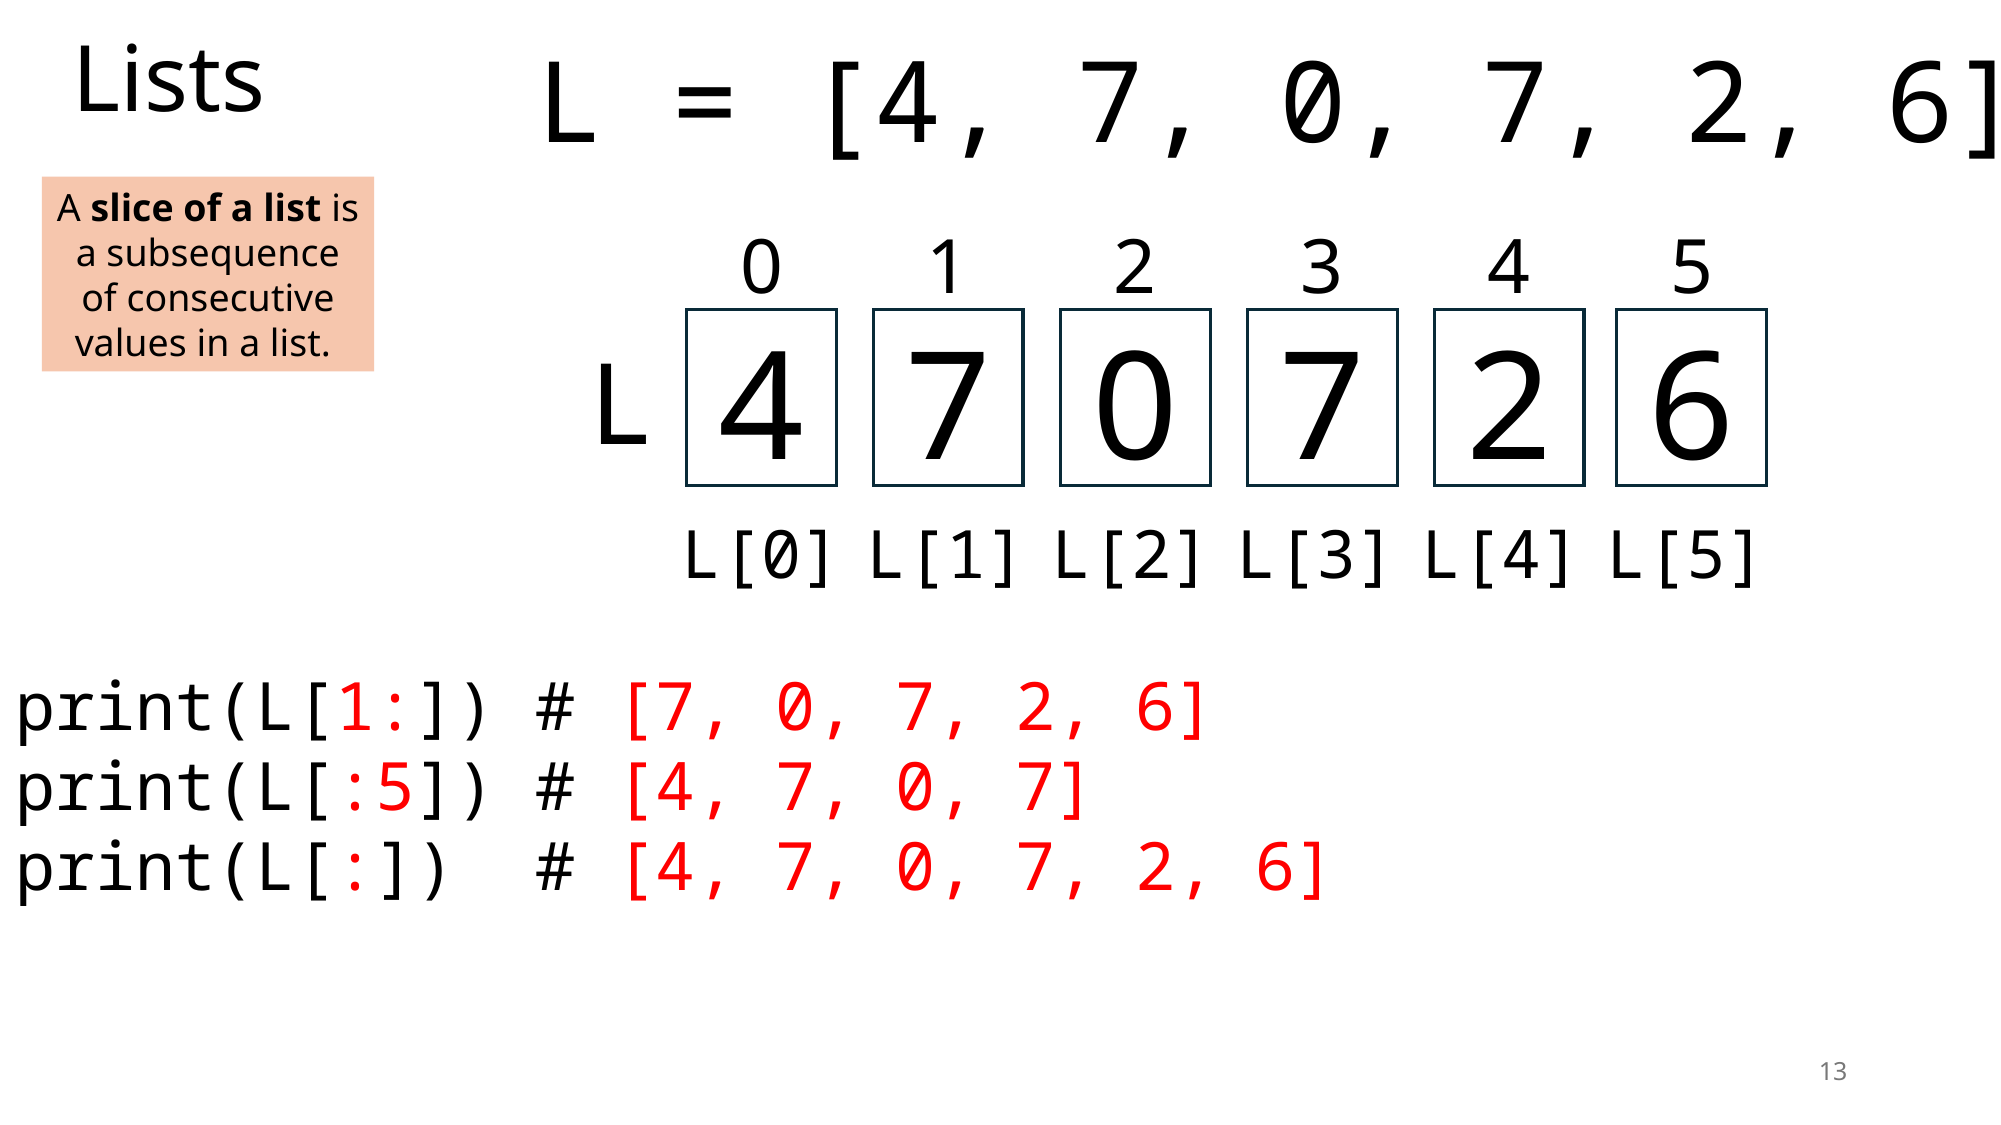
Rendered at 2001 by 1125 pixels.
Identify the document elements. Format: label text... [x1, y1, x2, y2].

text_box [686, 210, 838, 500]
title Lists [57, 0, 600, 191]
text_box A slice of a list is a subsequence of consecutive values in a list. [41, 176, 375, 372]
text_box L = [4, 7, 0, 7, 2, 6] [521, 22, 2000, 173]
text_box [1246, 210, 1398, 500]
text_box L[4] [1406, 504, 1591, 600]
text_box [872, 210, 1024, 500]
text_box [1433, 210, 1585, 500]
text_box print(L[1:]) # [7, 0, 7, 2, 6] print(L[:5]) # [4, 7, 0, 7] print(L[:]) # [4, 7, 0, 7, 2, 6] [0, 656, 1351, 911]
text_box L[2] [1036, 504, 1221, 600]
text_box L[0] [666, 504, 851, 600]
text_box L [573, 324, 671, 475]
text_box L[3] [1221, 504, 1406, 600]
slide_number 13 [1412, 1042, 1863, 1103]
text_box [1059, 210, 1211, 500]
text_box L[5] [1591, 504, 1782, 600]
text_box L[1] [851, 504, 1036, 600]
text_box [1616, 210, 1768, 500]
